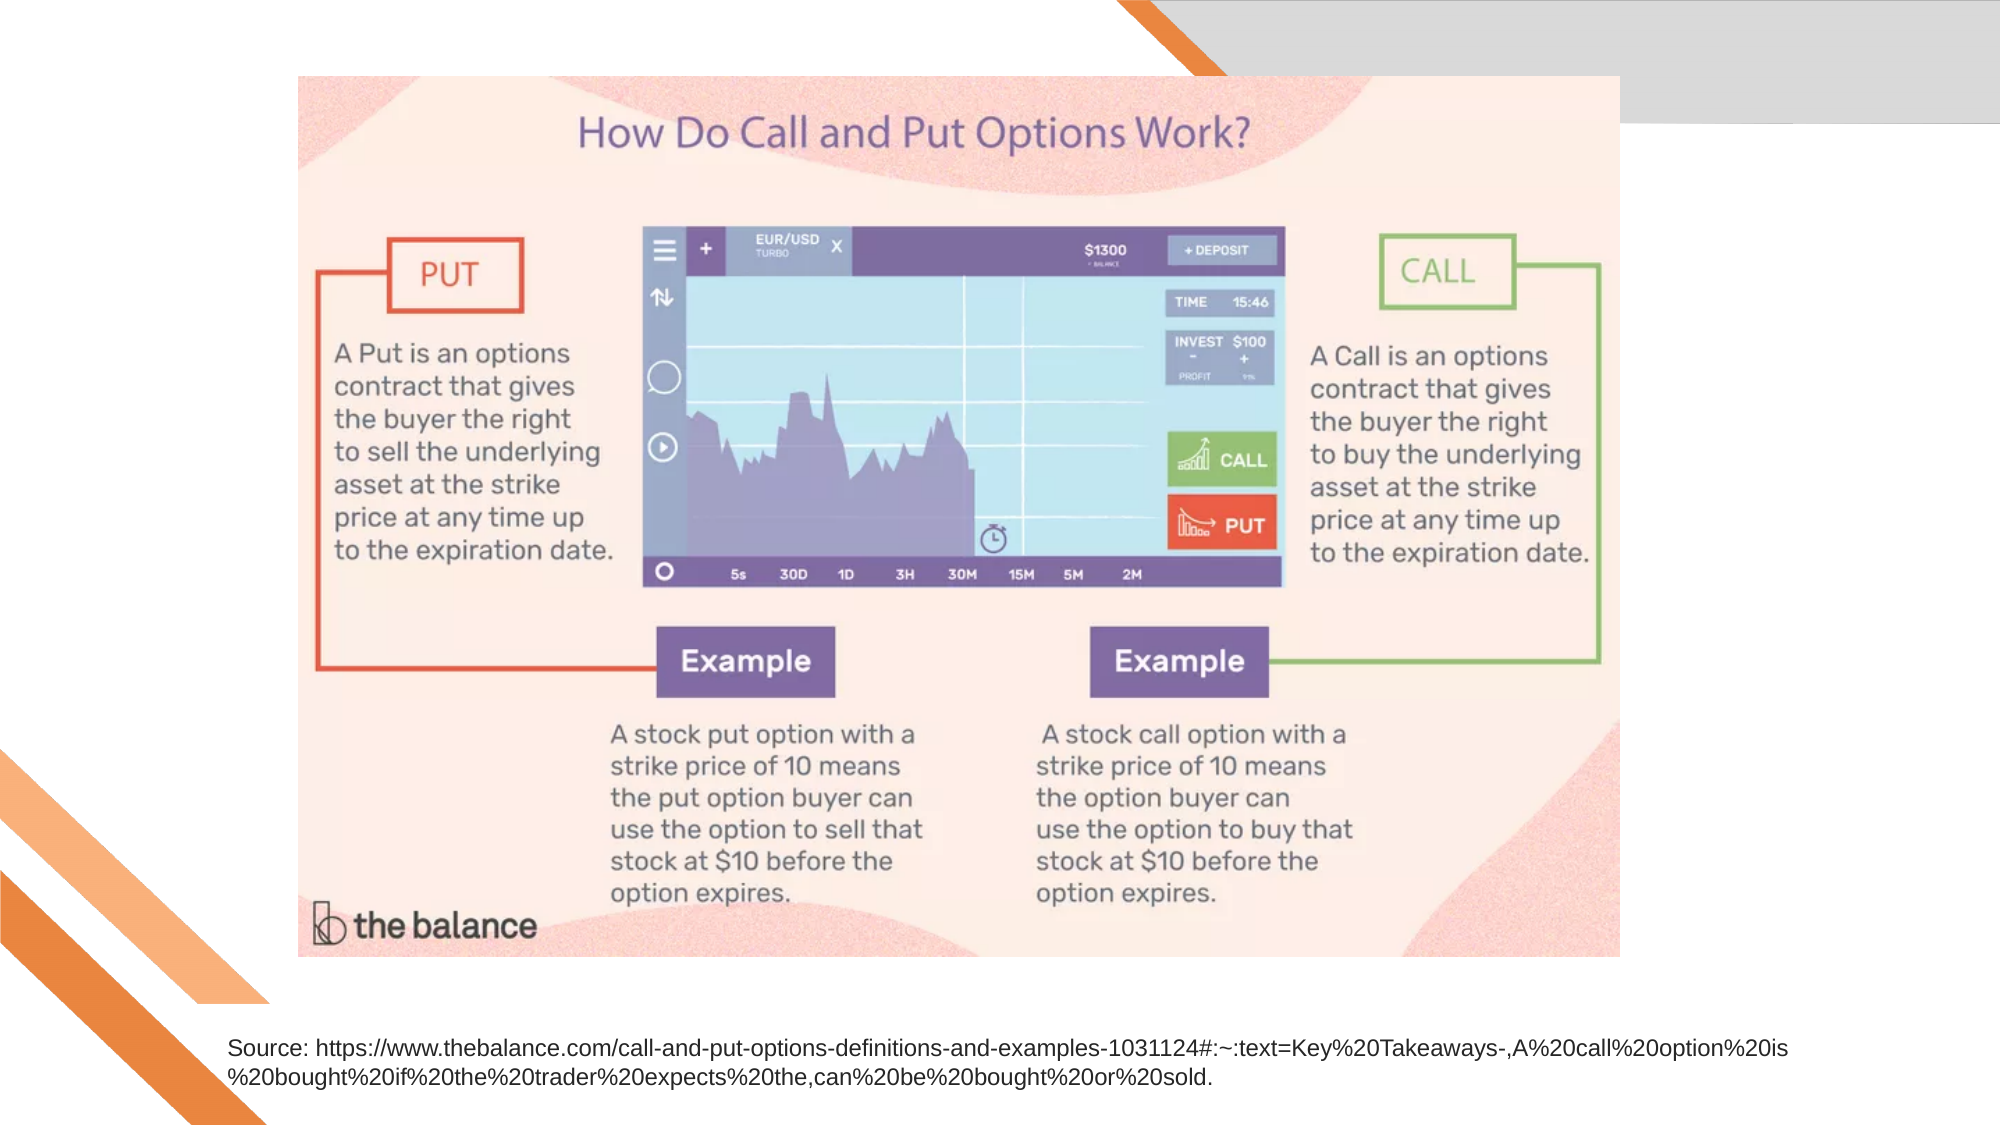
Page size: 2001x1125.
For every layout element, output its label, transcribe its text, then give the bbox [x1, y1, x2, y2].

picture [0, 745, 270, 1125]
list Source: https://www.thebalance.com/call-and-put-options-definitions-and-examples-1031124#:~:text=Key%20Takeaways-,A%20call%20option%20is%20bought%20if%20the%20trader%20expects%20the,can%20be%20bought%20or%20sold. [212, 1025, 1866, 1100]
picture [298, 0, 2000, 958]
